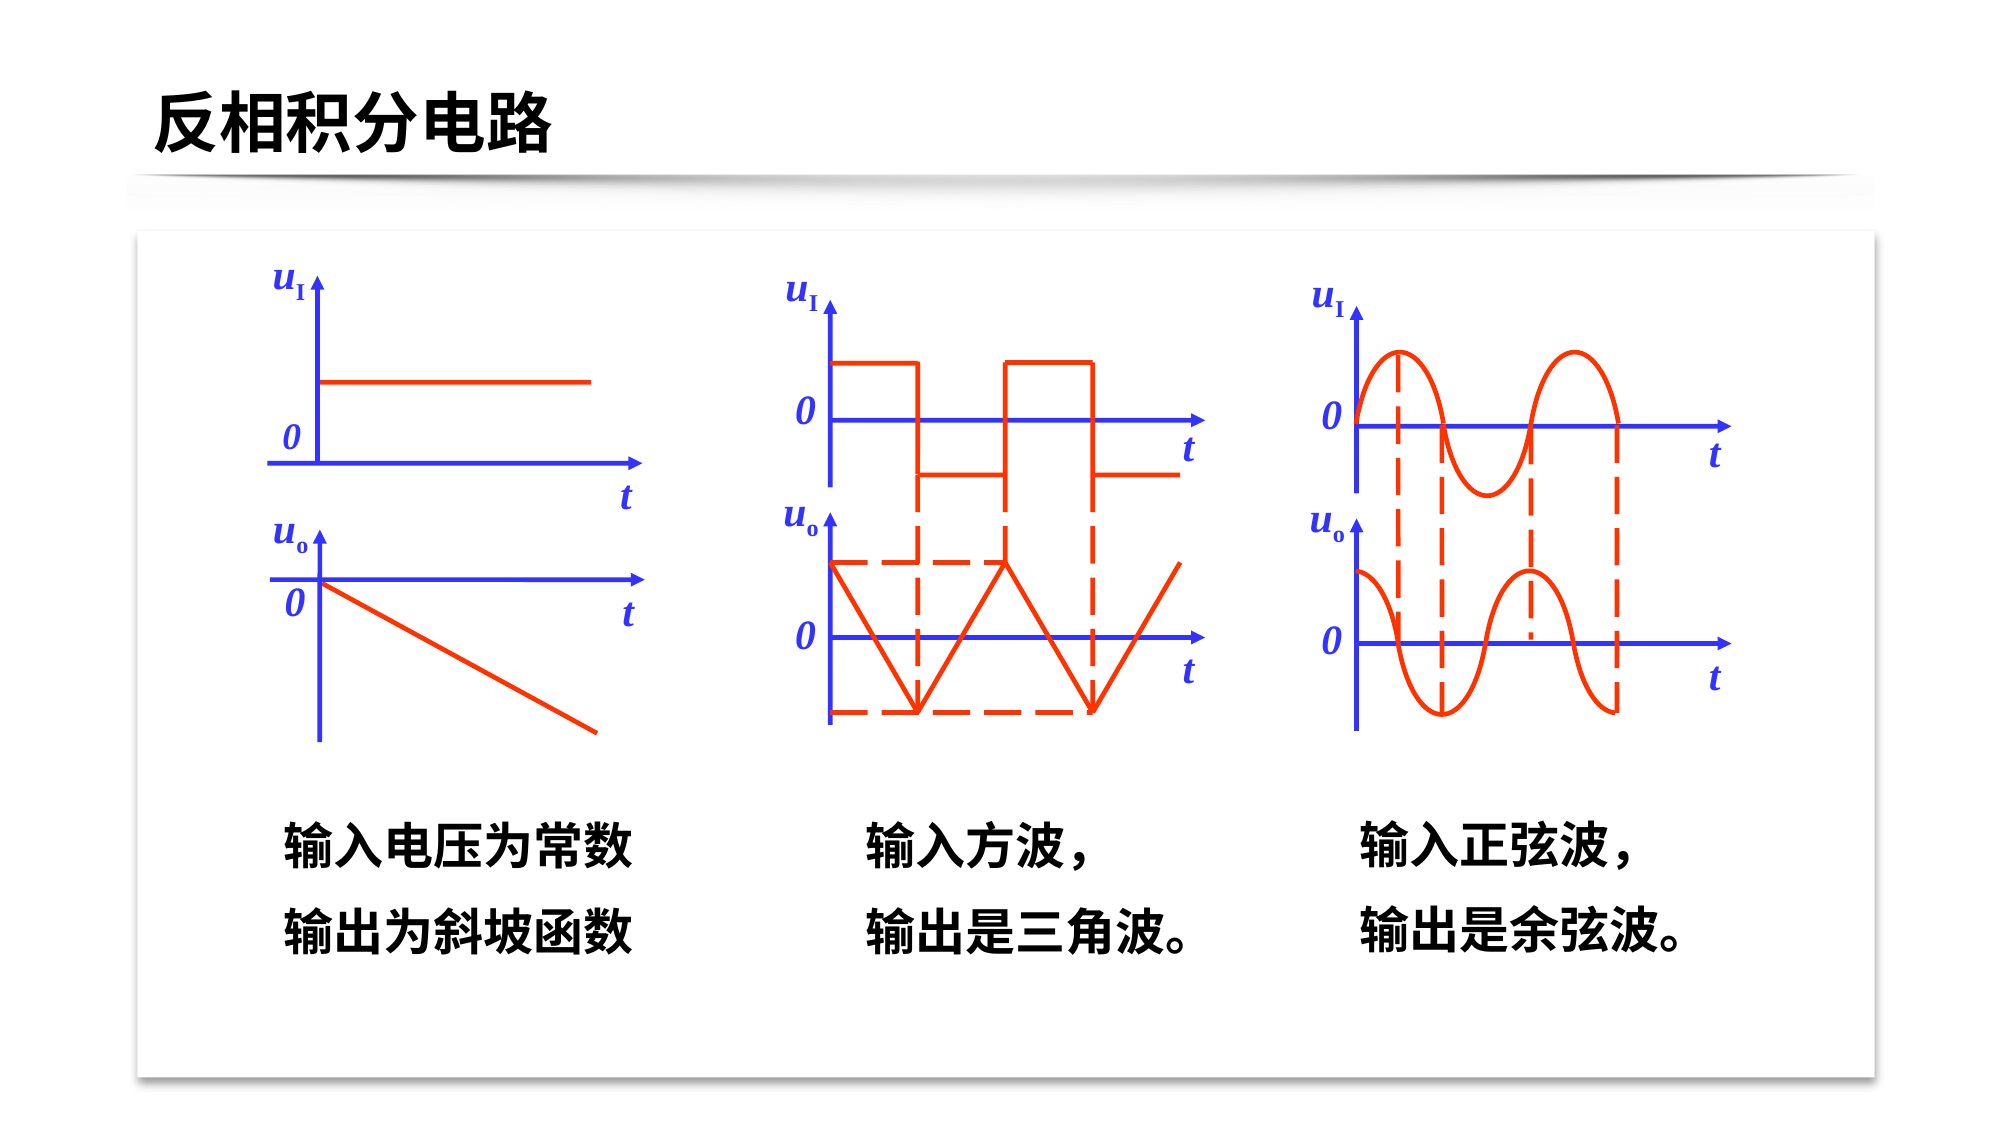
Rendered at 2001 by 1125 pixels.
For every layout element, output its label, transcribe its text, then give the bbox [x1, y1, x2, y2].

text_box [257, 494, 649, 743]
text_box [1355, 351, 1619, 496]
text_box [767, 477, 1210, 725]
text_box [1354, 570, 1617, 715]
text_box 输入正弦波， 输出是余弦波。 [1345, 805, 1700, 966]
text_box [830, 361, 1181, 475]
text_box 输入电压为常数 输出为斜坡函数 [268, 807, 683, 968]
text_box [1296, 258, 1736, 483]
title 反相积分电路 [137, 77, 1863, 175]
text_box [1293, 483, 1736, 731]
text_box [1398, 355, 1617, 713]
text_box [257, 240, 647, 494]
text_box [917, 474, 1093, 713]
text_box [1093, 562, 1181, 713]
text_box 输入方波， 输出是三角波。 [850, 807, 1205, 968]
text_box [830, 562, 917, 713]
picture [127, 175, 1874, 211]
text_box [770, 252, 1210, 477]
